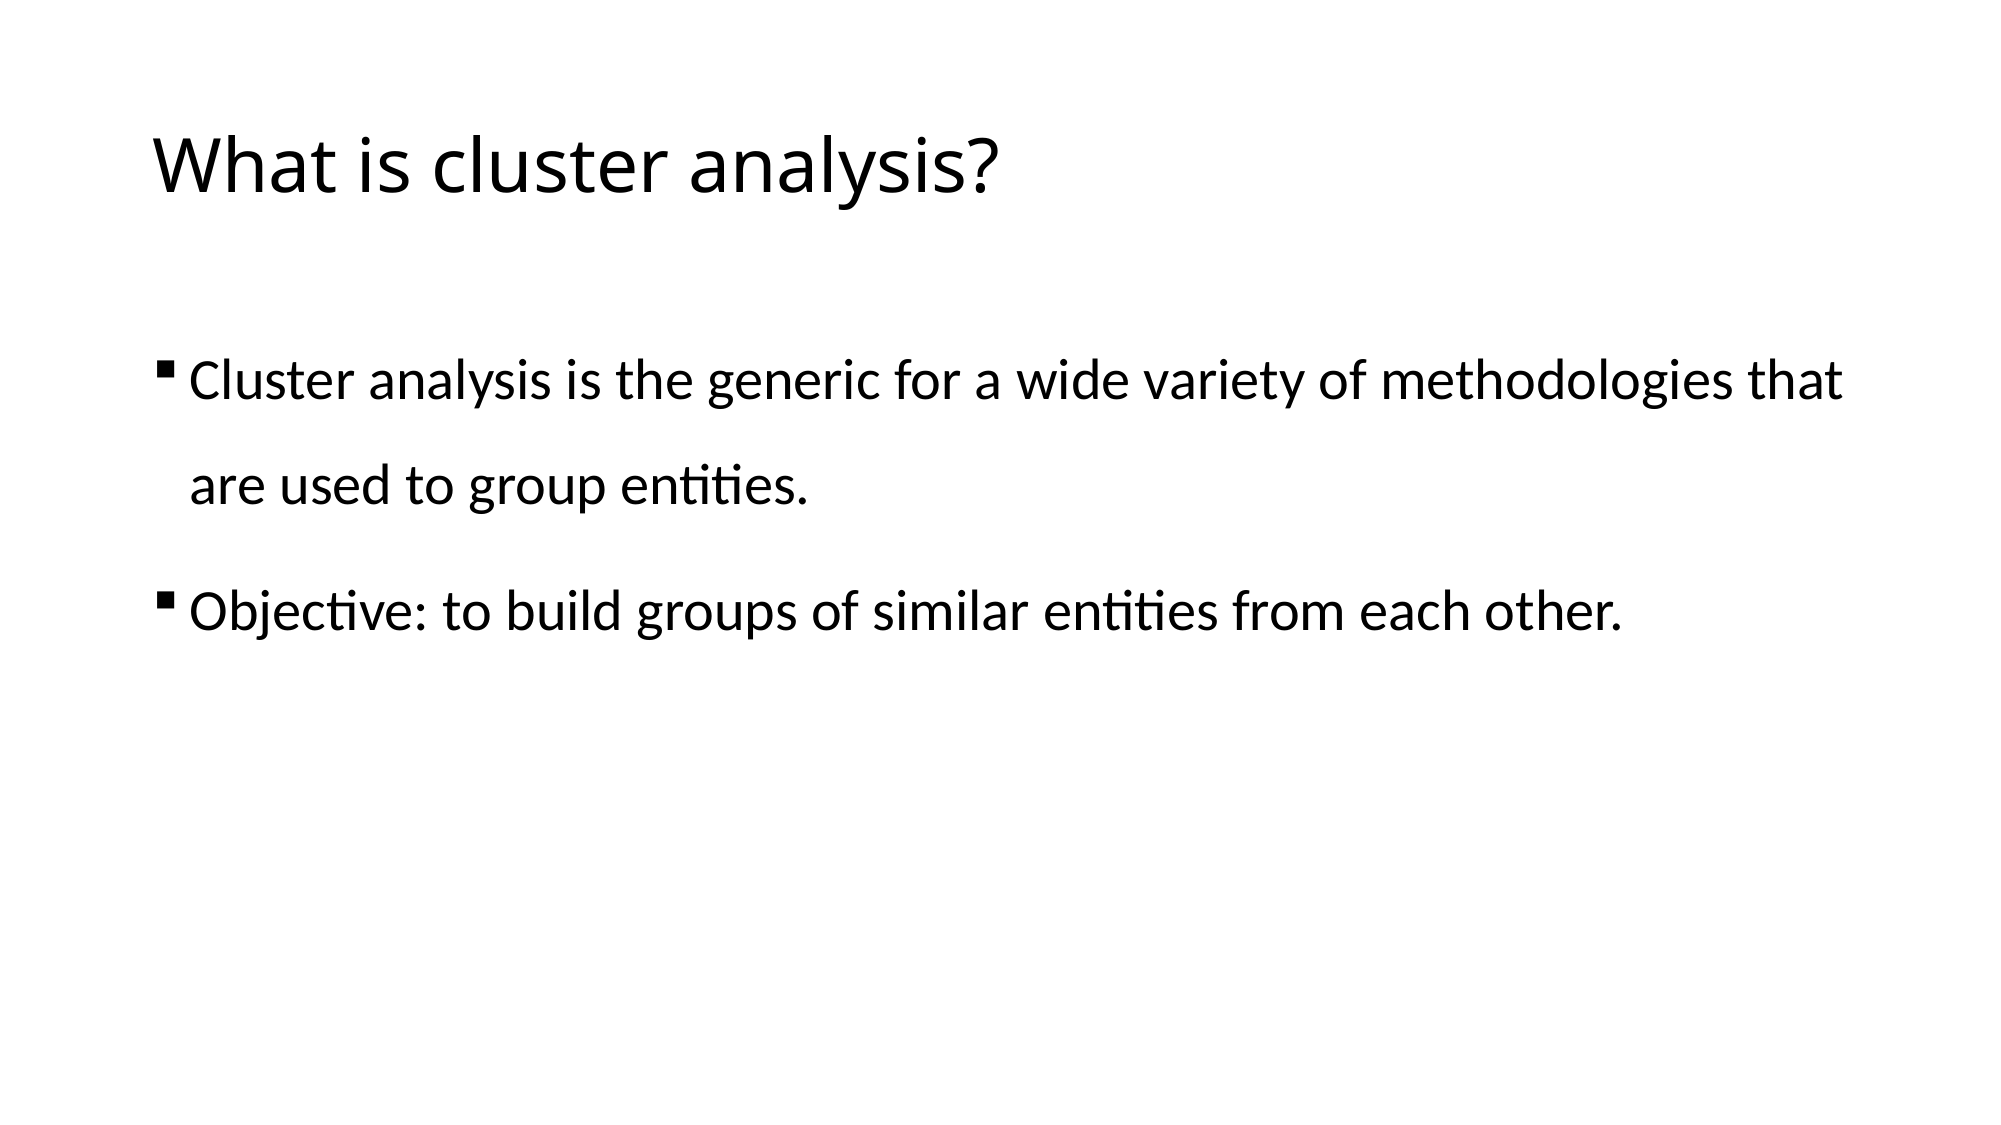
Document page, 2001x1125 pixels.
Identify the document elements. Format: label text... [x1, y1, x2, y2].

title What is cluster analysis? [137, 59, 1863, 278]
list Cluster analysis is the generic for a wide variety of methodologies that are used to group entities. Objective: to build groups of similar entities from each other. [137, 299, 1863, 1014]
